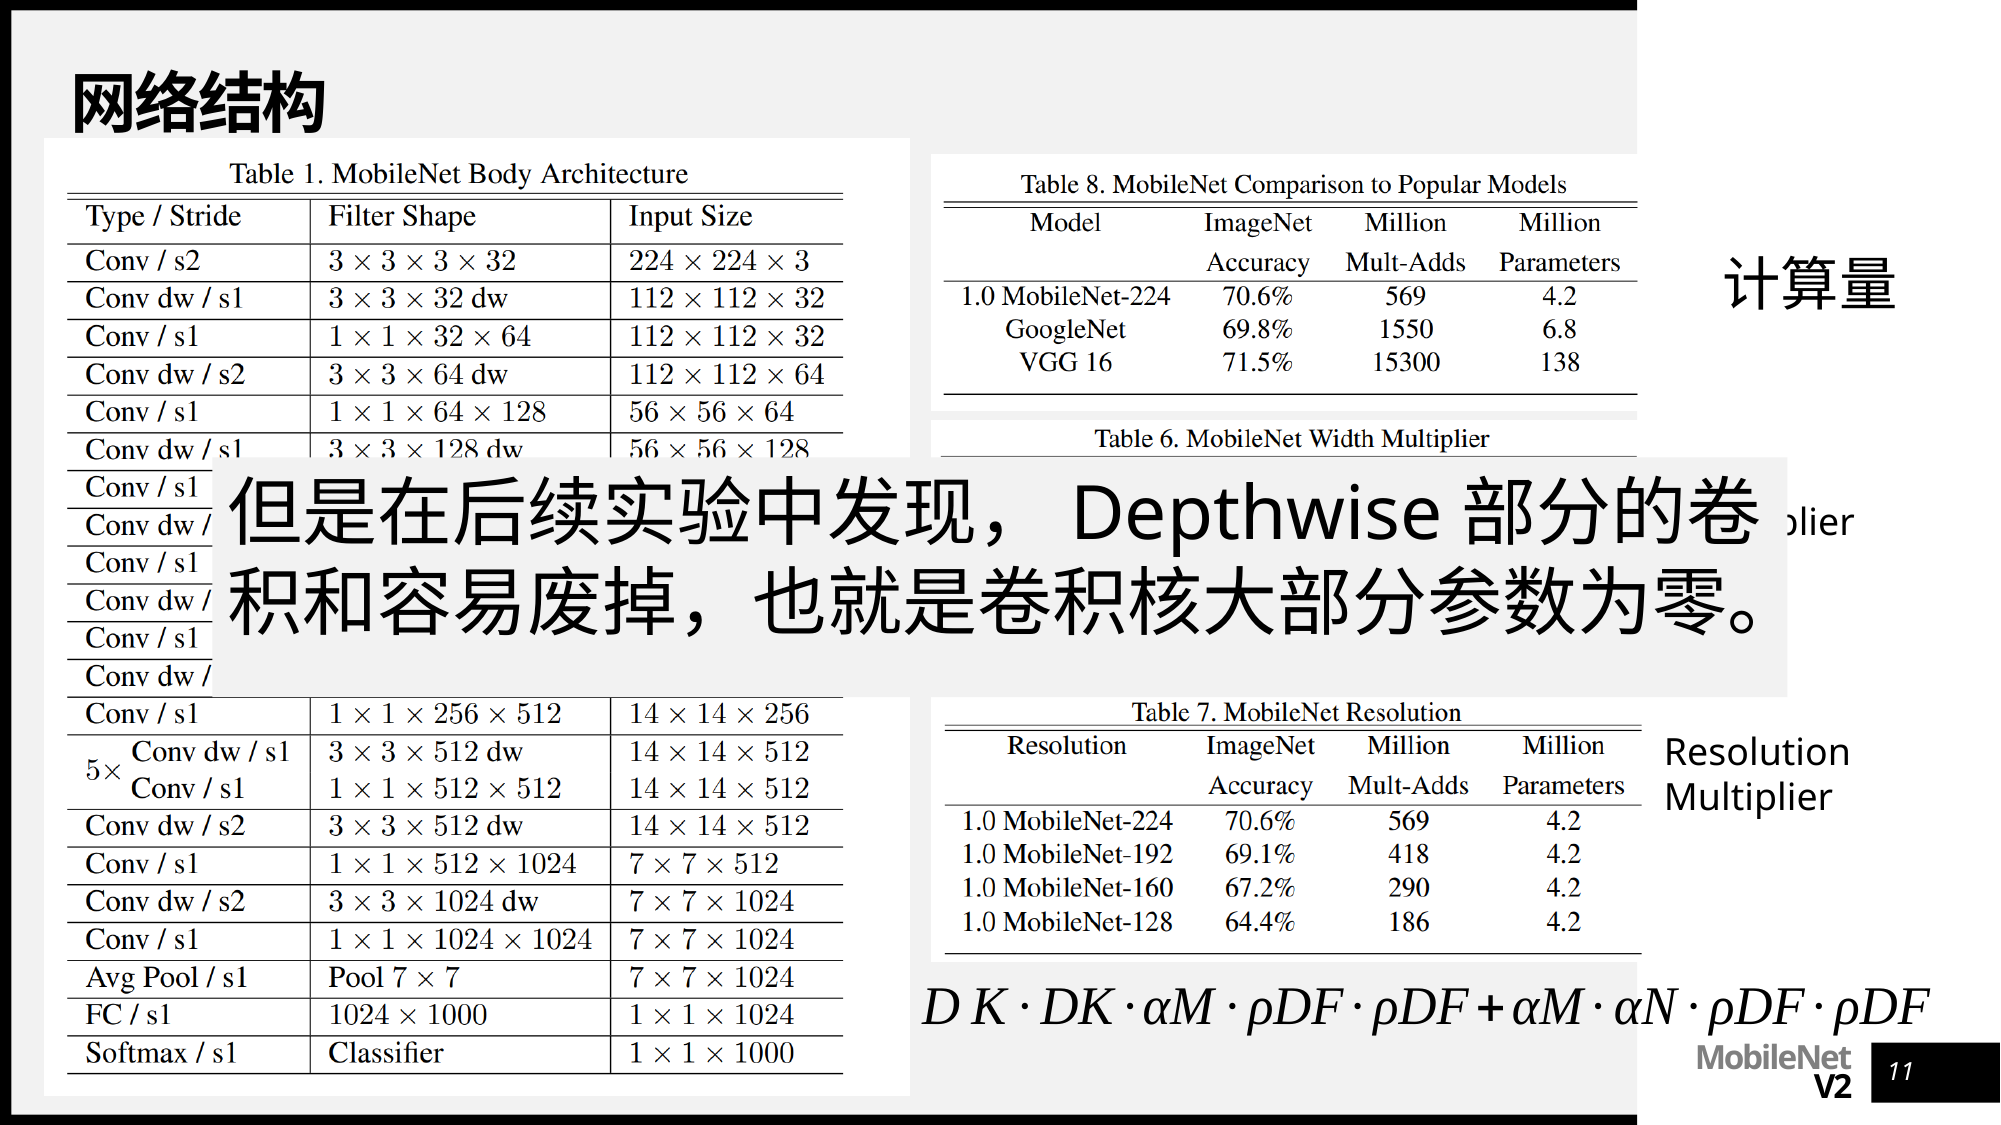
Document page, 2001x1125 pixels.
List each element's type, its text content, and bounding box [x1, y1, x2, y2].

picture [931, 420, 1650, 677]
slide_number 11 [1877, 1050, 1924, 1096]
picture [931, 154, 1666, 411]
picture [44, 138, 910, 1096]
picture [931, 686, 1656, 962]
text_box 但是在后续实验中发现，Depthwise部分的卷积和容易废掉，也就是卷积核大部分参数为零。 [910, 457, 1788, 698]
text_box 计算量 [1707, 239, 1934, 325]
title 网络结构 [70, 70, 1580, 142]
